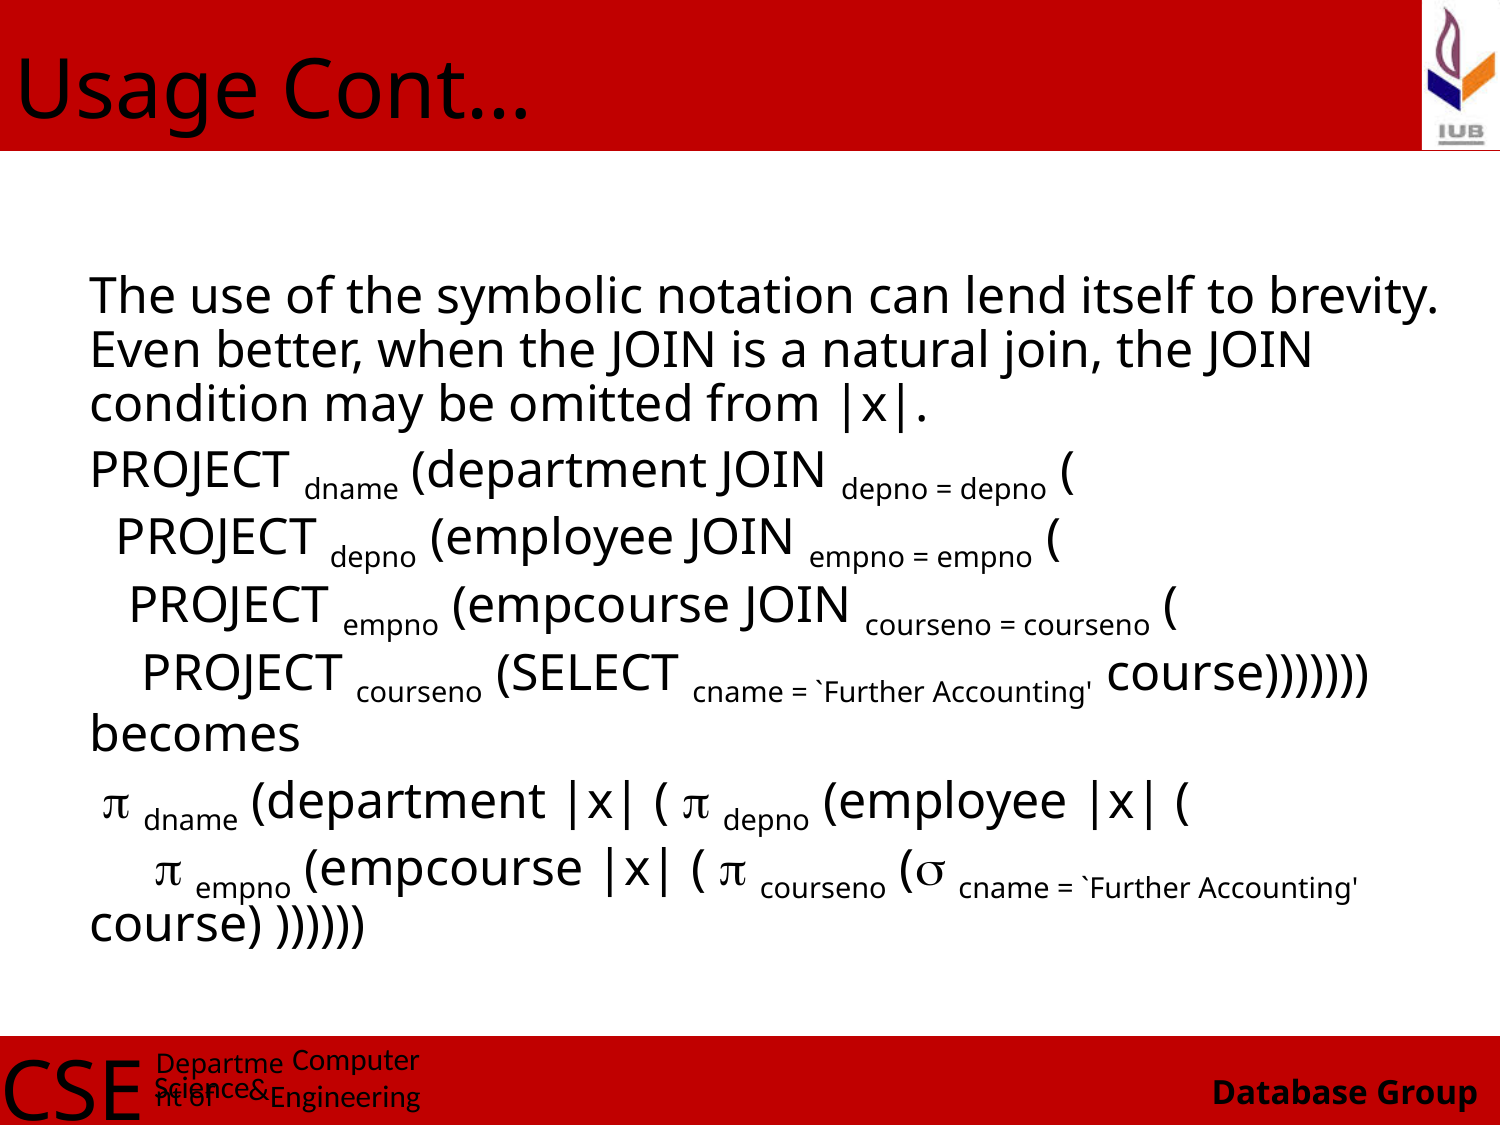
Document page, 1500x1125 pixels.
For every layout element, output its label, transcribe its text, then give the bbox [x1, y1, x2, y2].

title Usage Cont… [0, 0, 1500, 150]
list The use of the symbolic notation can lend itself to brevity. Even better, when the JOIN is a natural join, the JOIN condition may be omitted from |x|. PROJECT dname (department JOIN depno = depno ( PROJECT depno (employee JOIN empno = empno ( PROJECT empno (empcourse JOIN courseno = courseno ( PROJECT courseno (SELECT cname = `Further Accounting' course))))))) becomes  dname (department |x| (  depno (employee |x| (  empno (empcourse |x| (  courseno ( cname = `Further Accounting' course) )))))) [75, 262, 1463, 1006]
